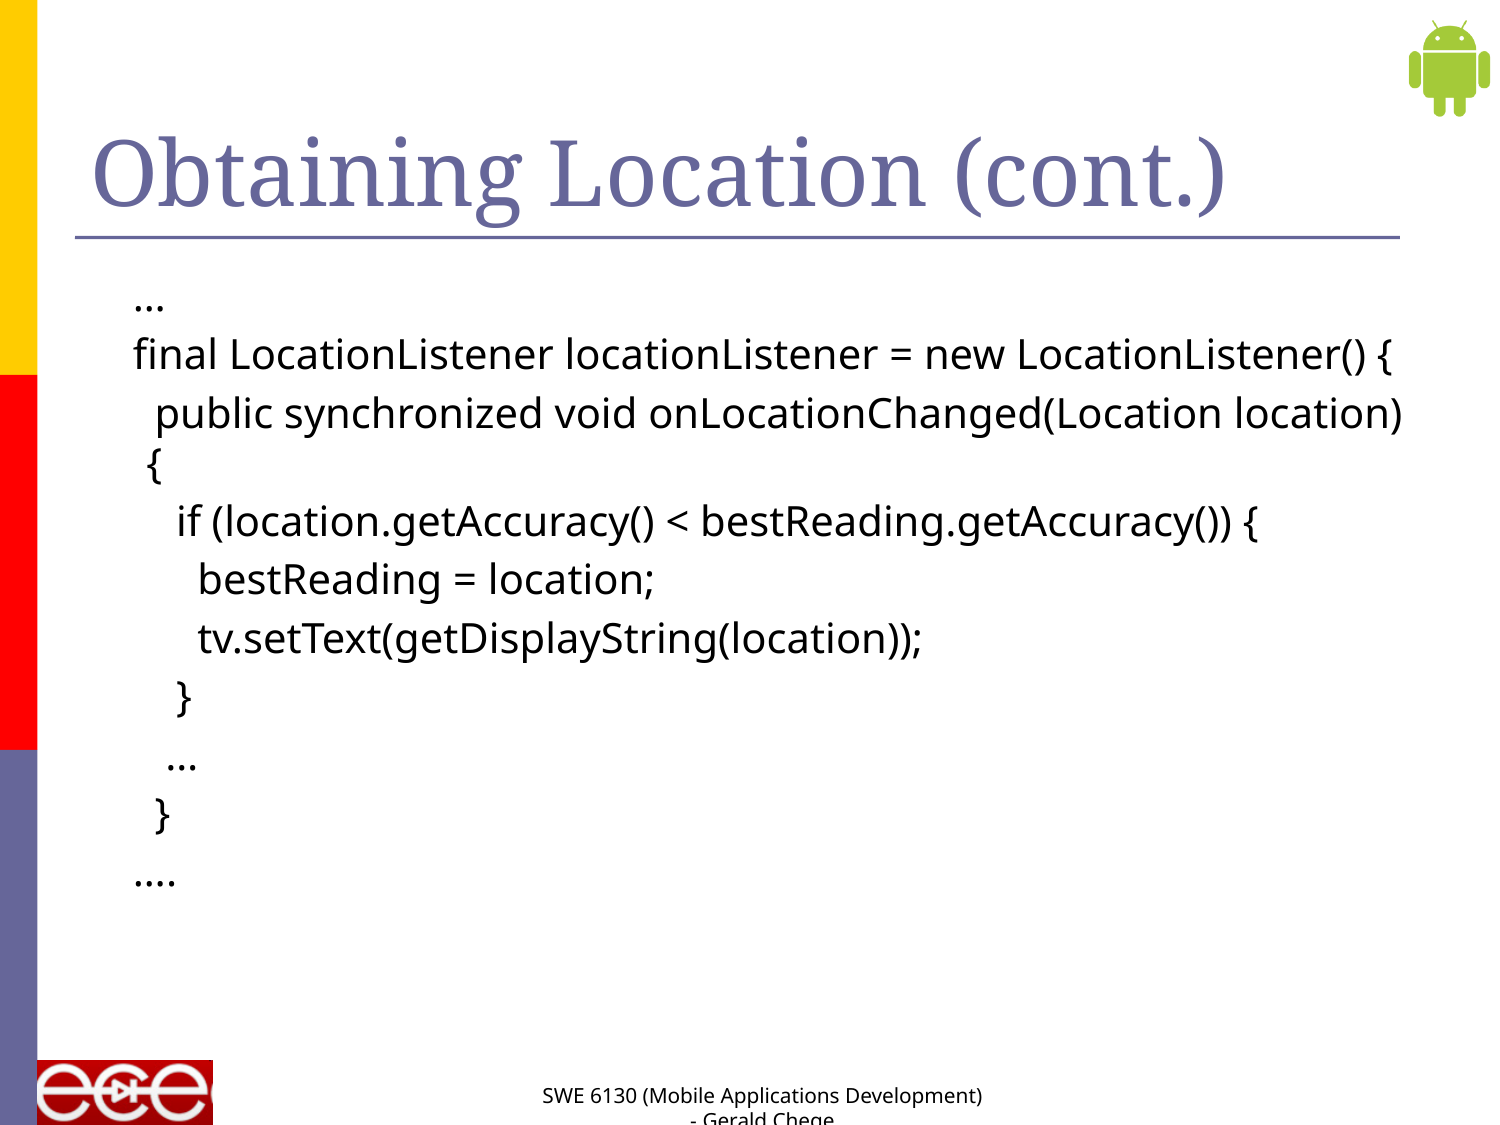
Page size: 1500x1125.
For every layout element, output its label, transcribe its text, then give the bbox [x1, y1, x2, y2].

picture [37, 1060, 213, 1125]
footer SWE 6130 (Mobile Applications Development) - Gerald Chege [524, 1074, 1001, 1125]
title Obtaining Location (cont.) [75, 45, 1400, 233]
list … final LocationListener locationListener = new LocationListener() { public synchronized void onLocationChanged(Location location) { if (location.getAccuracy() < bestReading.getAccuracy()) { bestReading = location; tv.setText(getDisplayString(location)); } … } …. [75, 262, 1425, 1006]
picture [1400, 0, 1500, 125]
